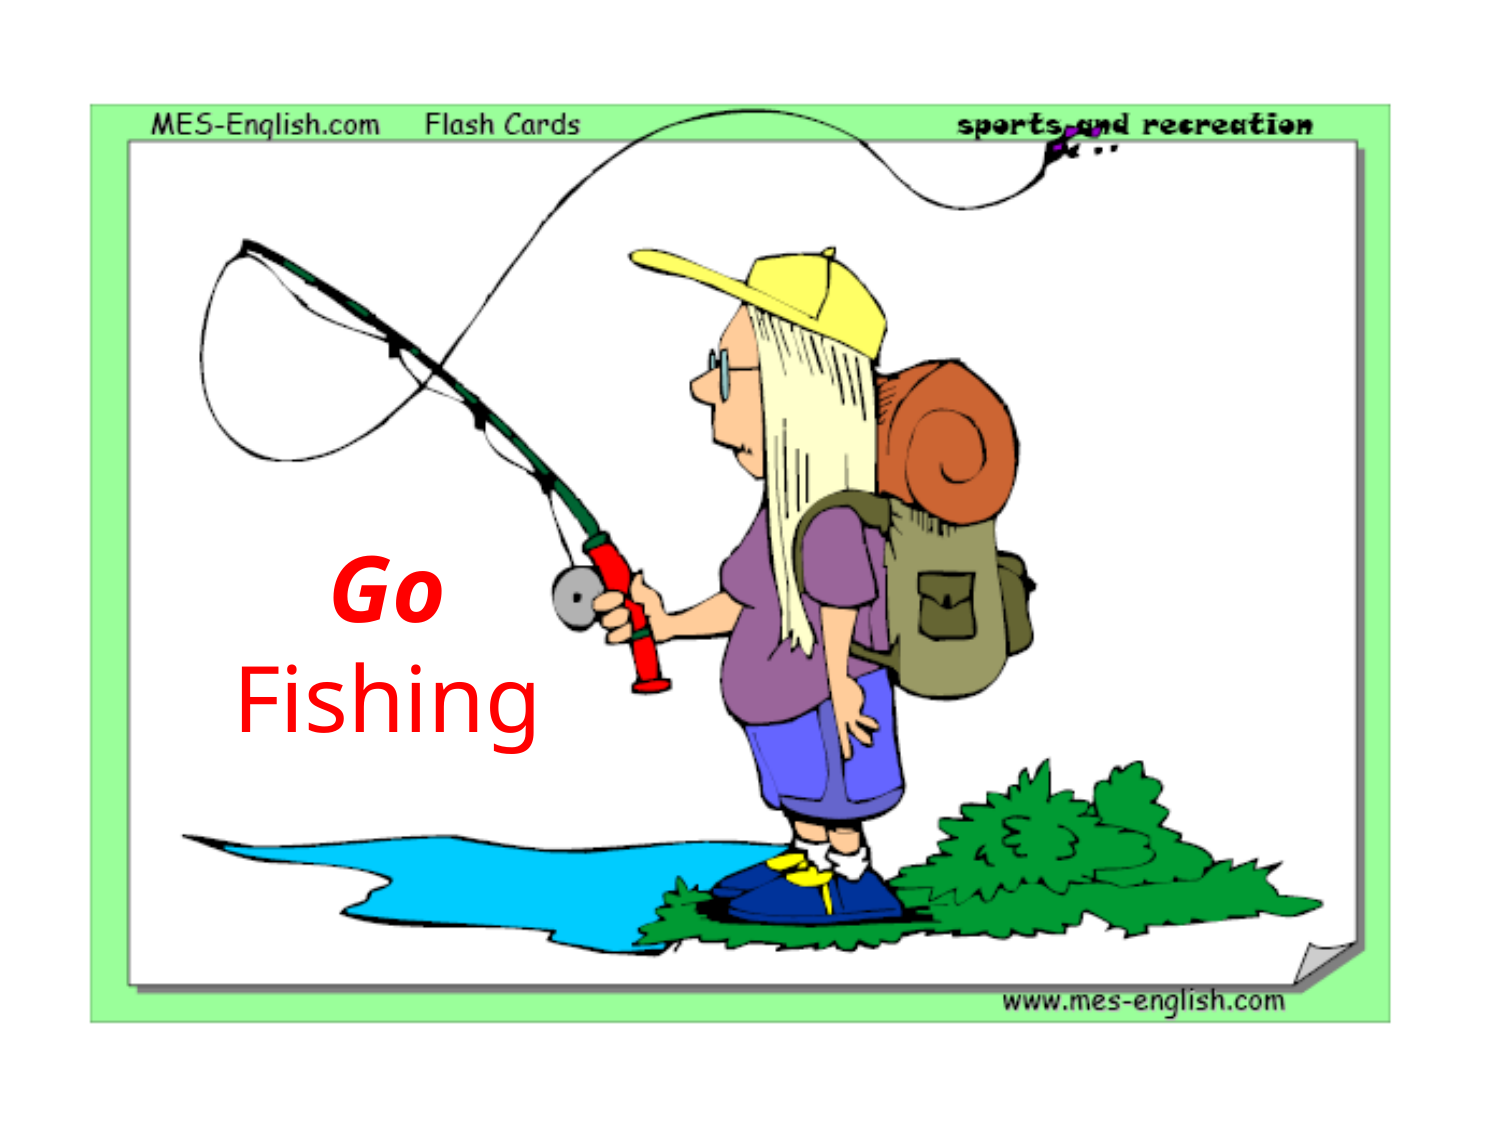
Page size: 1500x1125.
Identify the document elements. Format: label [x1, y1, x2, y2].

picture [67, 83, 1417, 1042]
